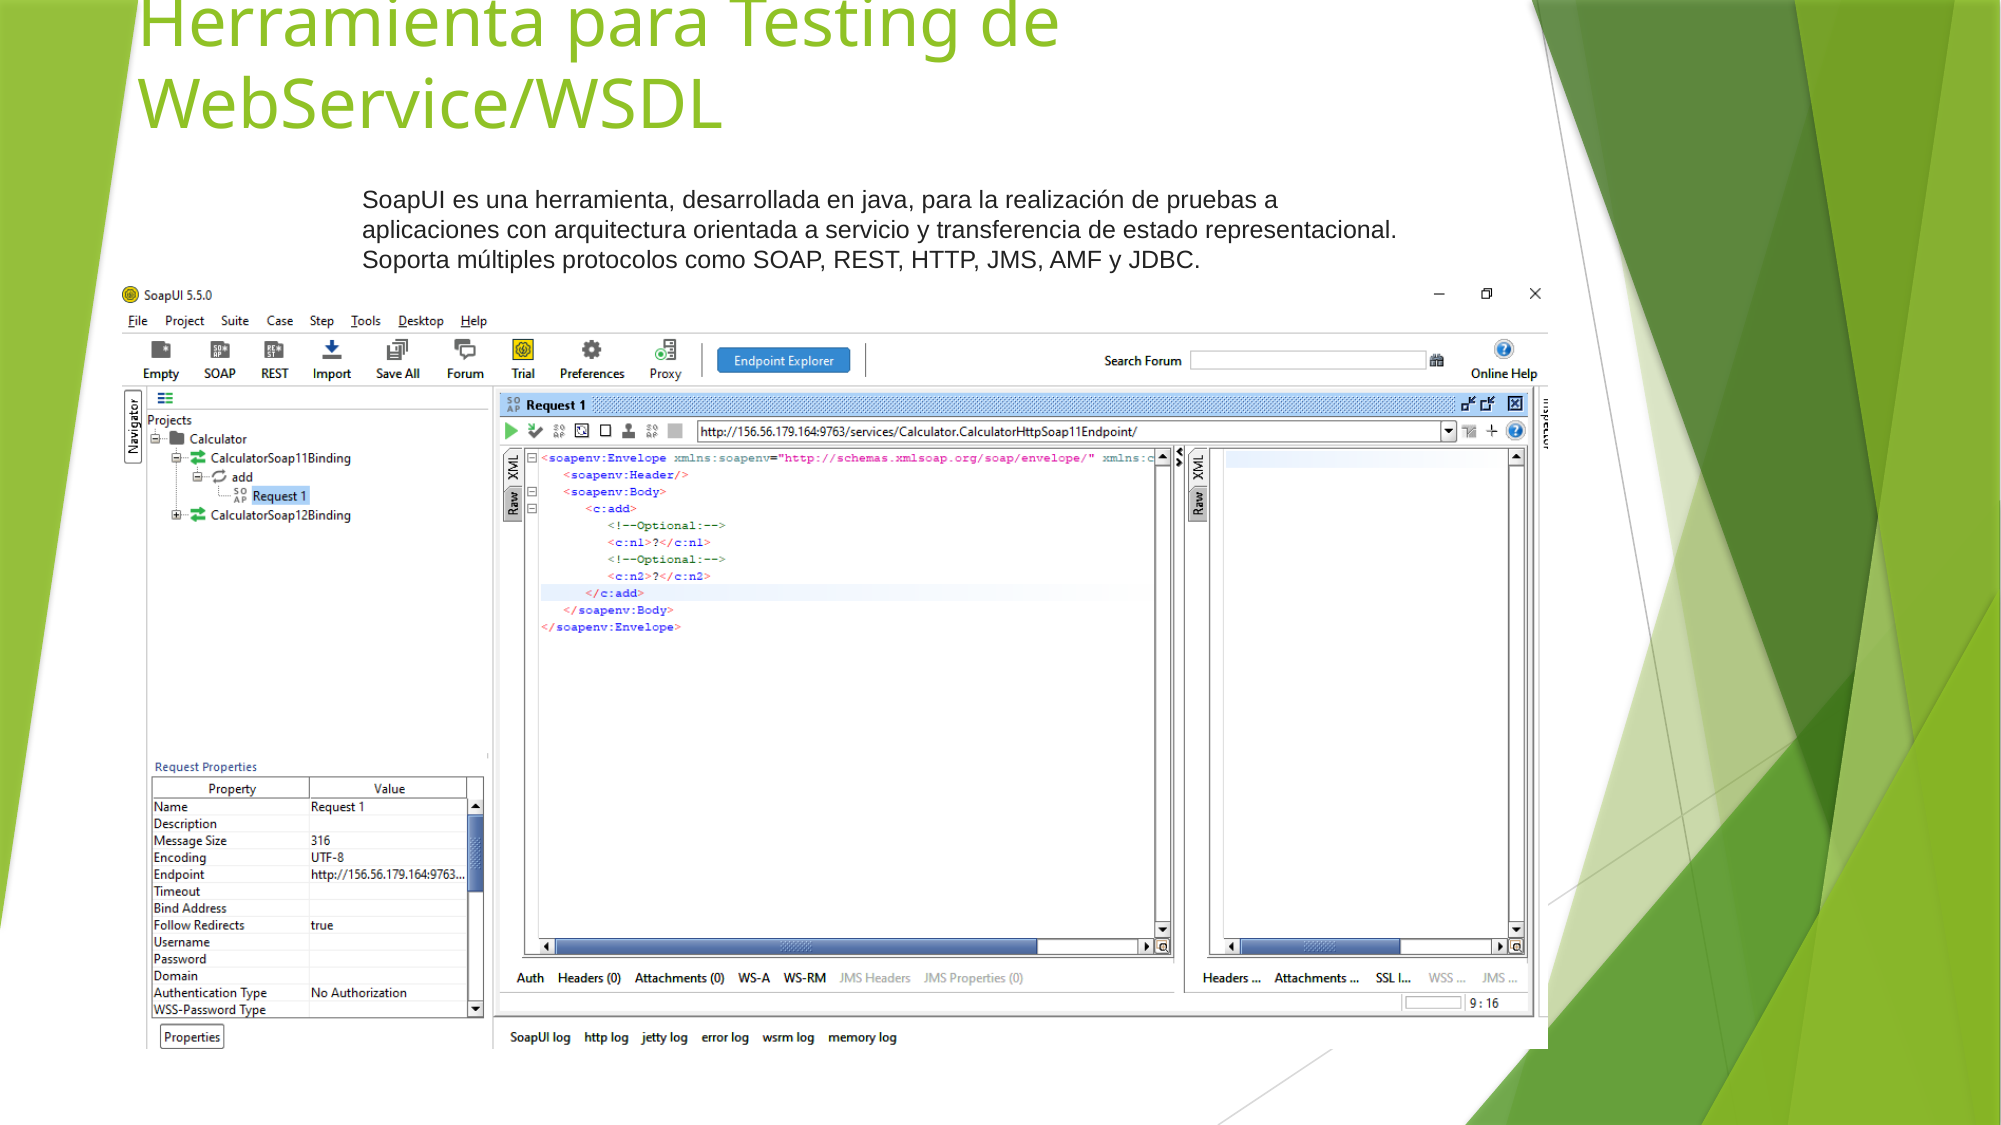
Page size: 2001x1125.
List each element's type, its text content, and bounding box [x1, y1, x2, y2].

text_box SoapUI es una herramienta, desarrollada en java, para la realización de pruebas a aplicaciones con arquitectura orientada a servicio y transferencia de estado representacional. Soporta múltiples protocolos como SOAP, REST, HTTP, JMS, AMF y JDBC. [347, 176, 1440, 281]
title Herramienta para Testing de WebService/WSDL [122, 42, 1612, 150]
picture [121, 283, 1548, 1049]
